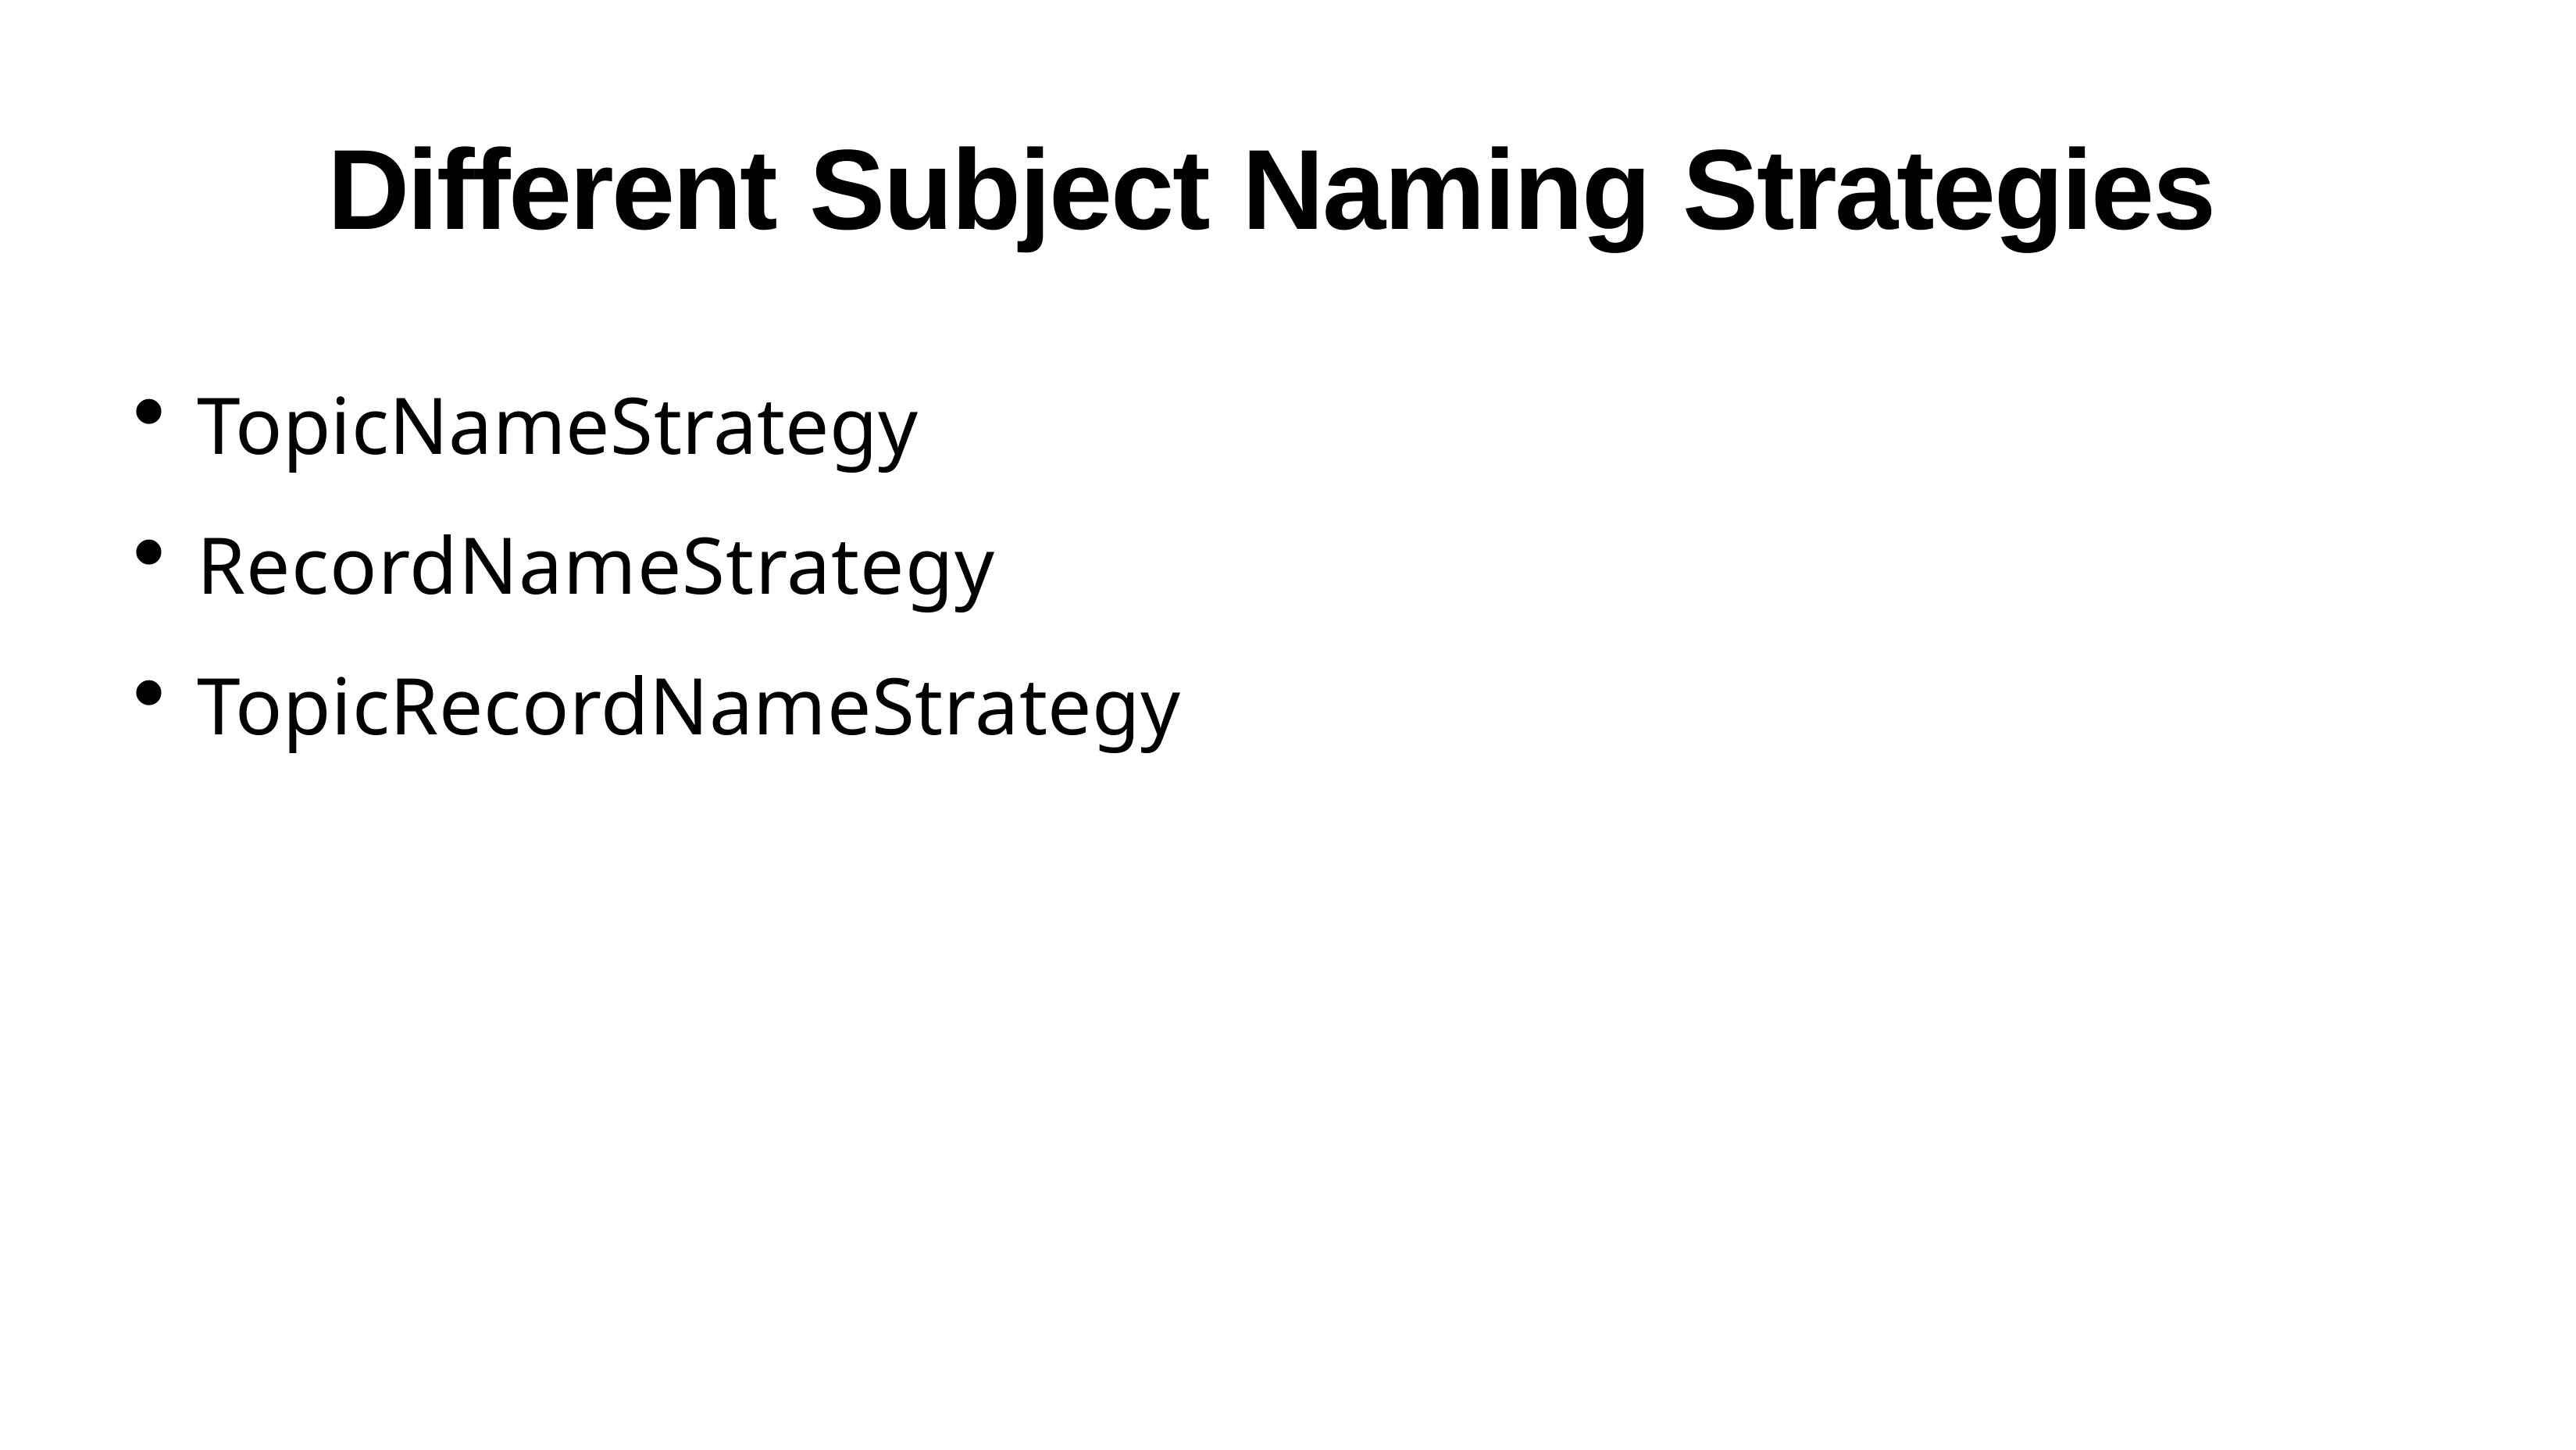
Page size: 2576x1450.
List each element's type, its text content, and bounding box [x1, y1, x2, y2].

text_box TopicNameStrategy RecordNameStrategy TopicRecordNameStrategy [130, 327, 1689, 751]
title Different Subject Naming Strategies [130, 113, 2411, 358]
